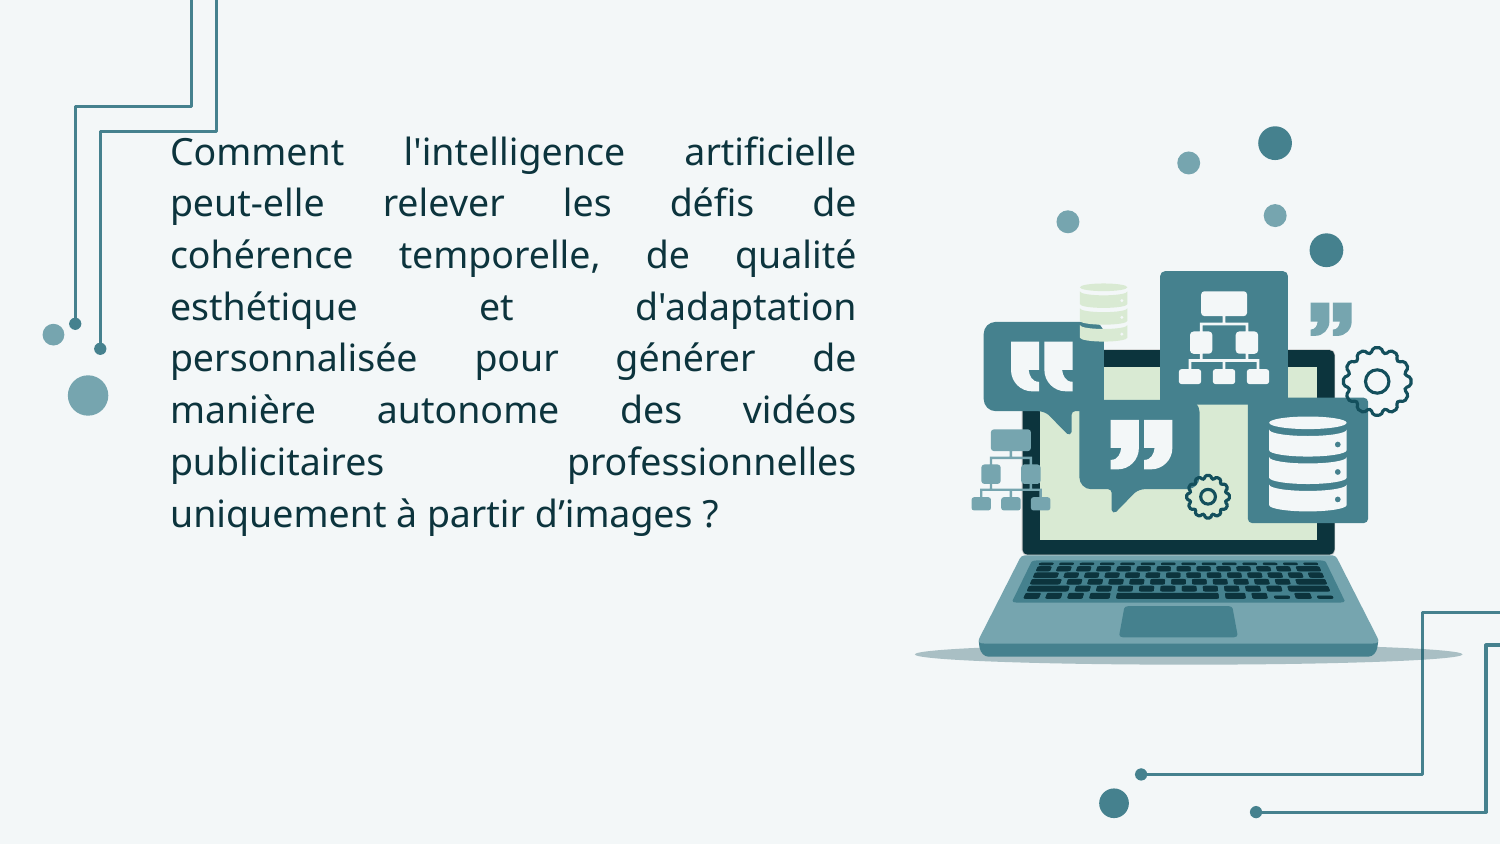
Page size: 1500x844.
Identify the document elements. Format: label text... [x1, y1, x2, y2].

subtitle Comment l'intelligence artificielle peut-elle relever les défis de cohérence temporelle, de qualité esthétique et d'adaptation personnalisée pour générer de manière autonome des vidéos publicitaires professionnelles uniquement à partir d’images ? [155, 159, 873, 550]
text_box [914, 125, 1463, 665]
